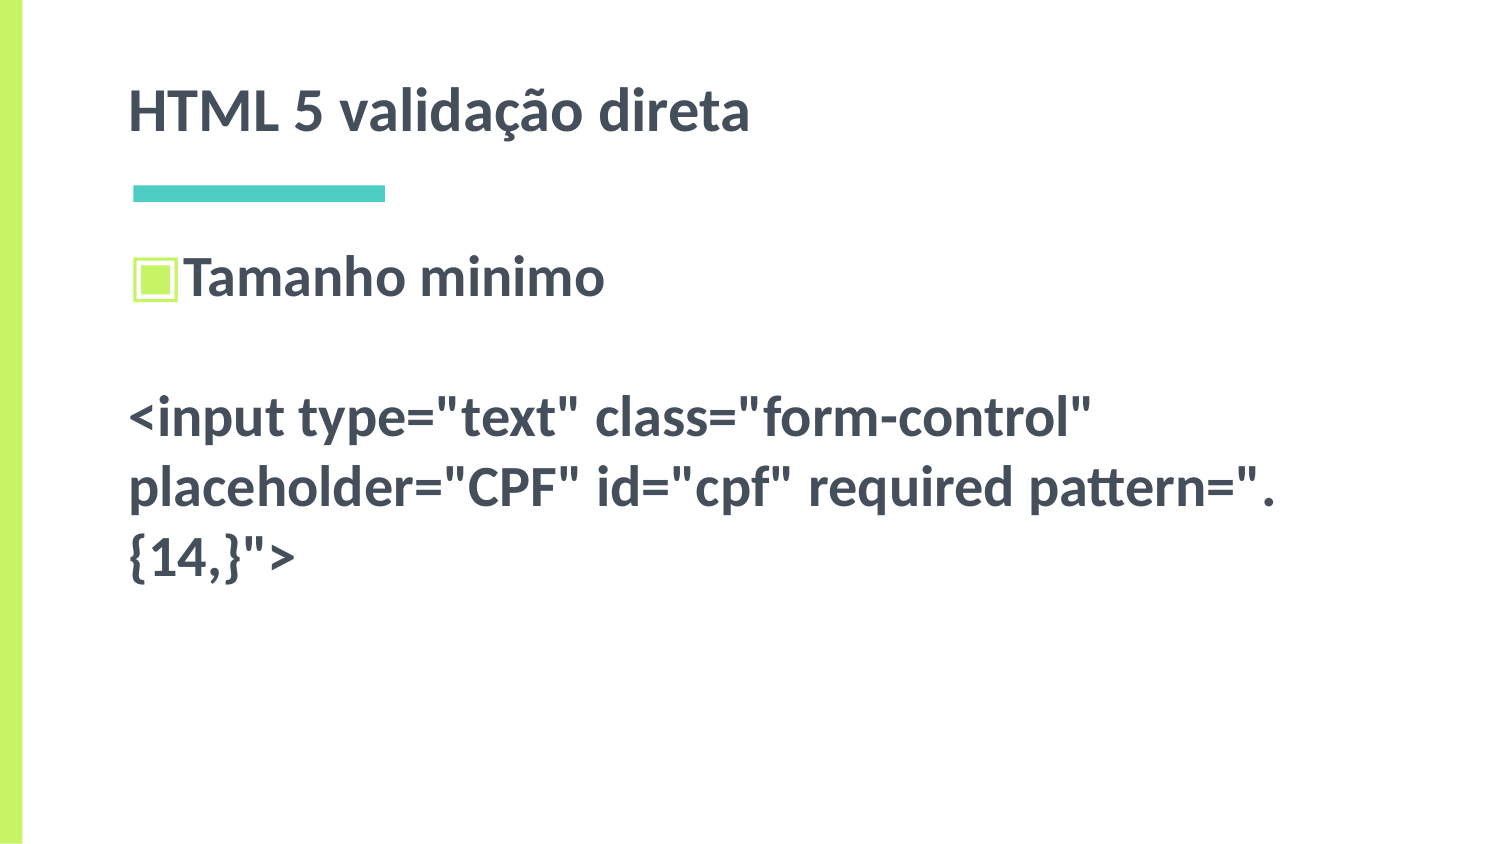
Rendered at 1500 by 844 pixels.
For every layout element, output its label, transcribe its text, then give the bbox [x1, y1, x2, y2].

list Tamanho minimo <input type="text" class="form-control" placeholder="CPF" id="cpf" required pattern=".{14,}"> [113, 222, 1387, 766]
title HTML 5 validação direta [113, 0, 1387, 159]
